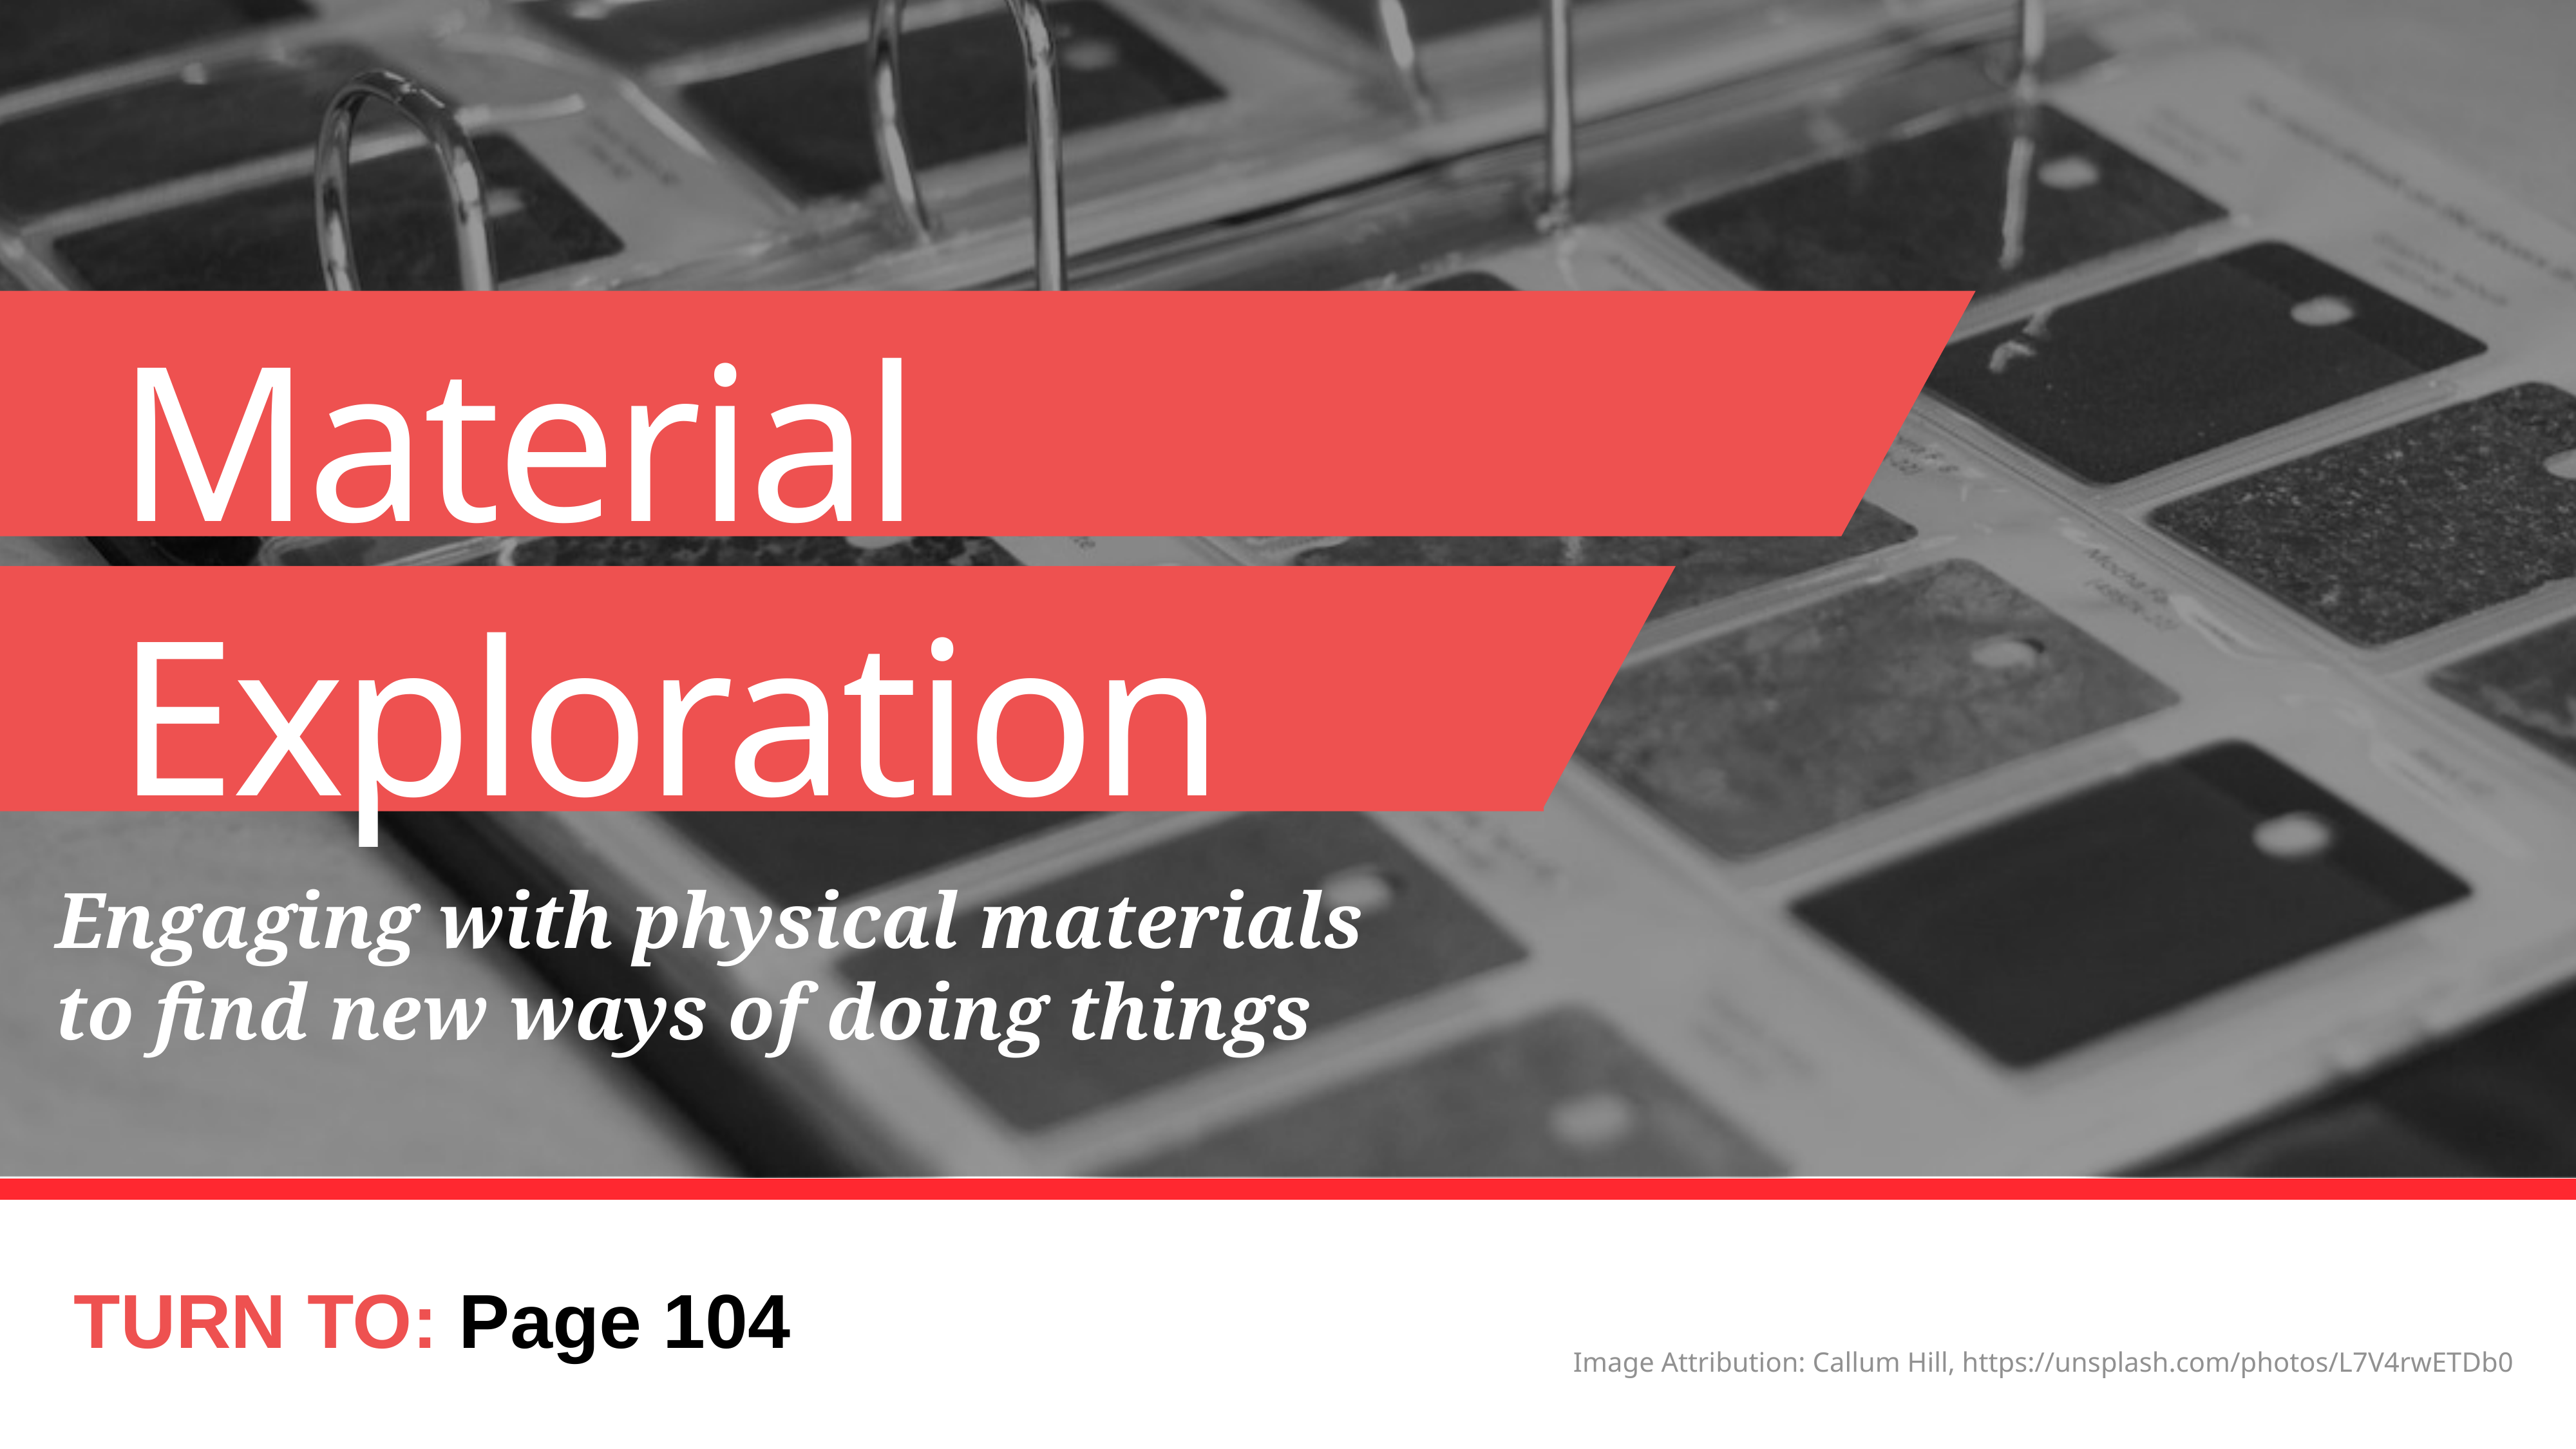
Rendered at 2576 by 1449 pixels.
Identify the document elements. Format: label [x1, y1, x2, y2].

text_box [0, 0, 2576, 1385]
